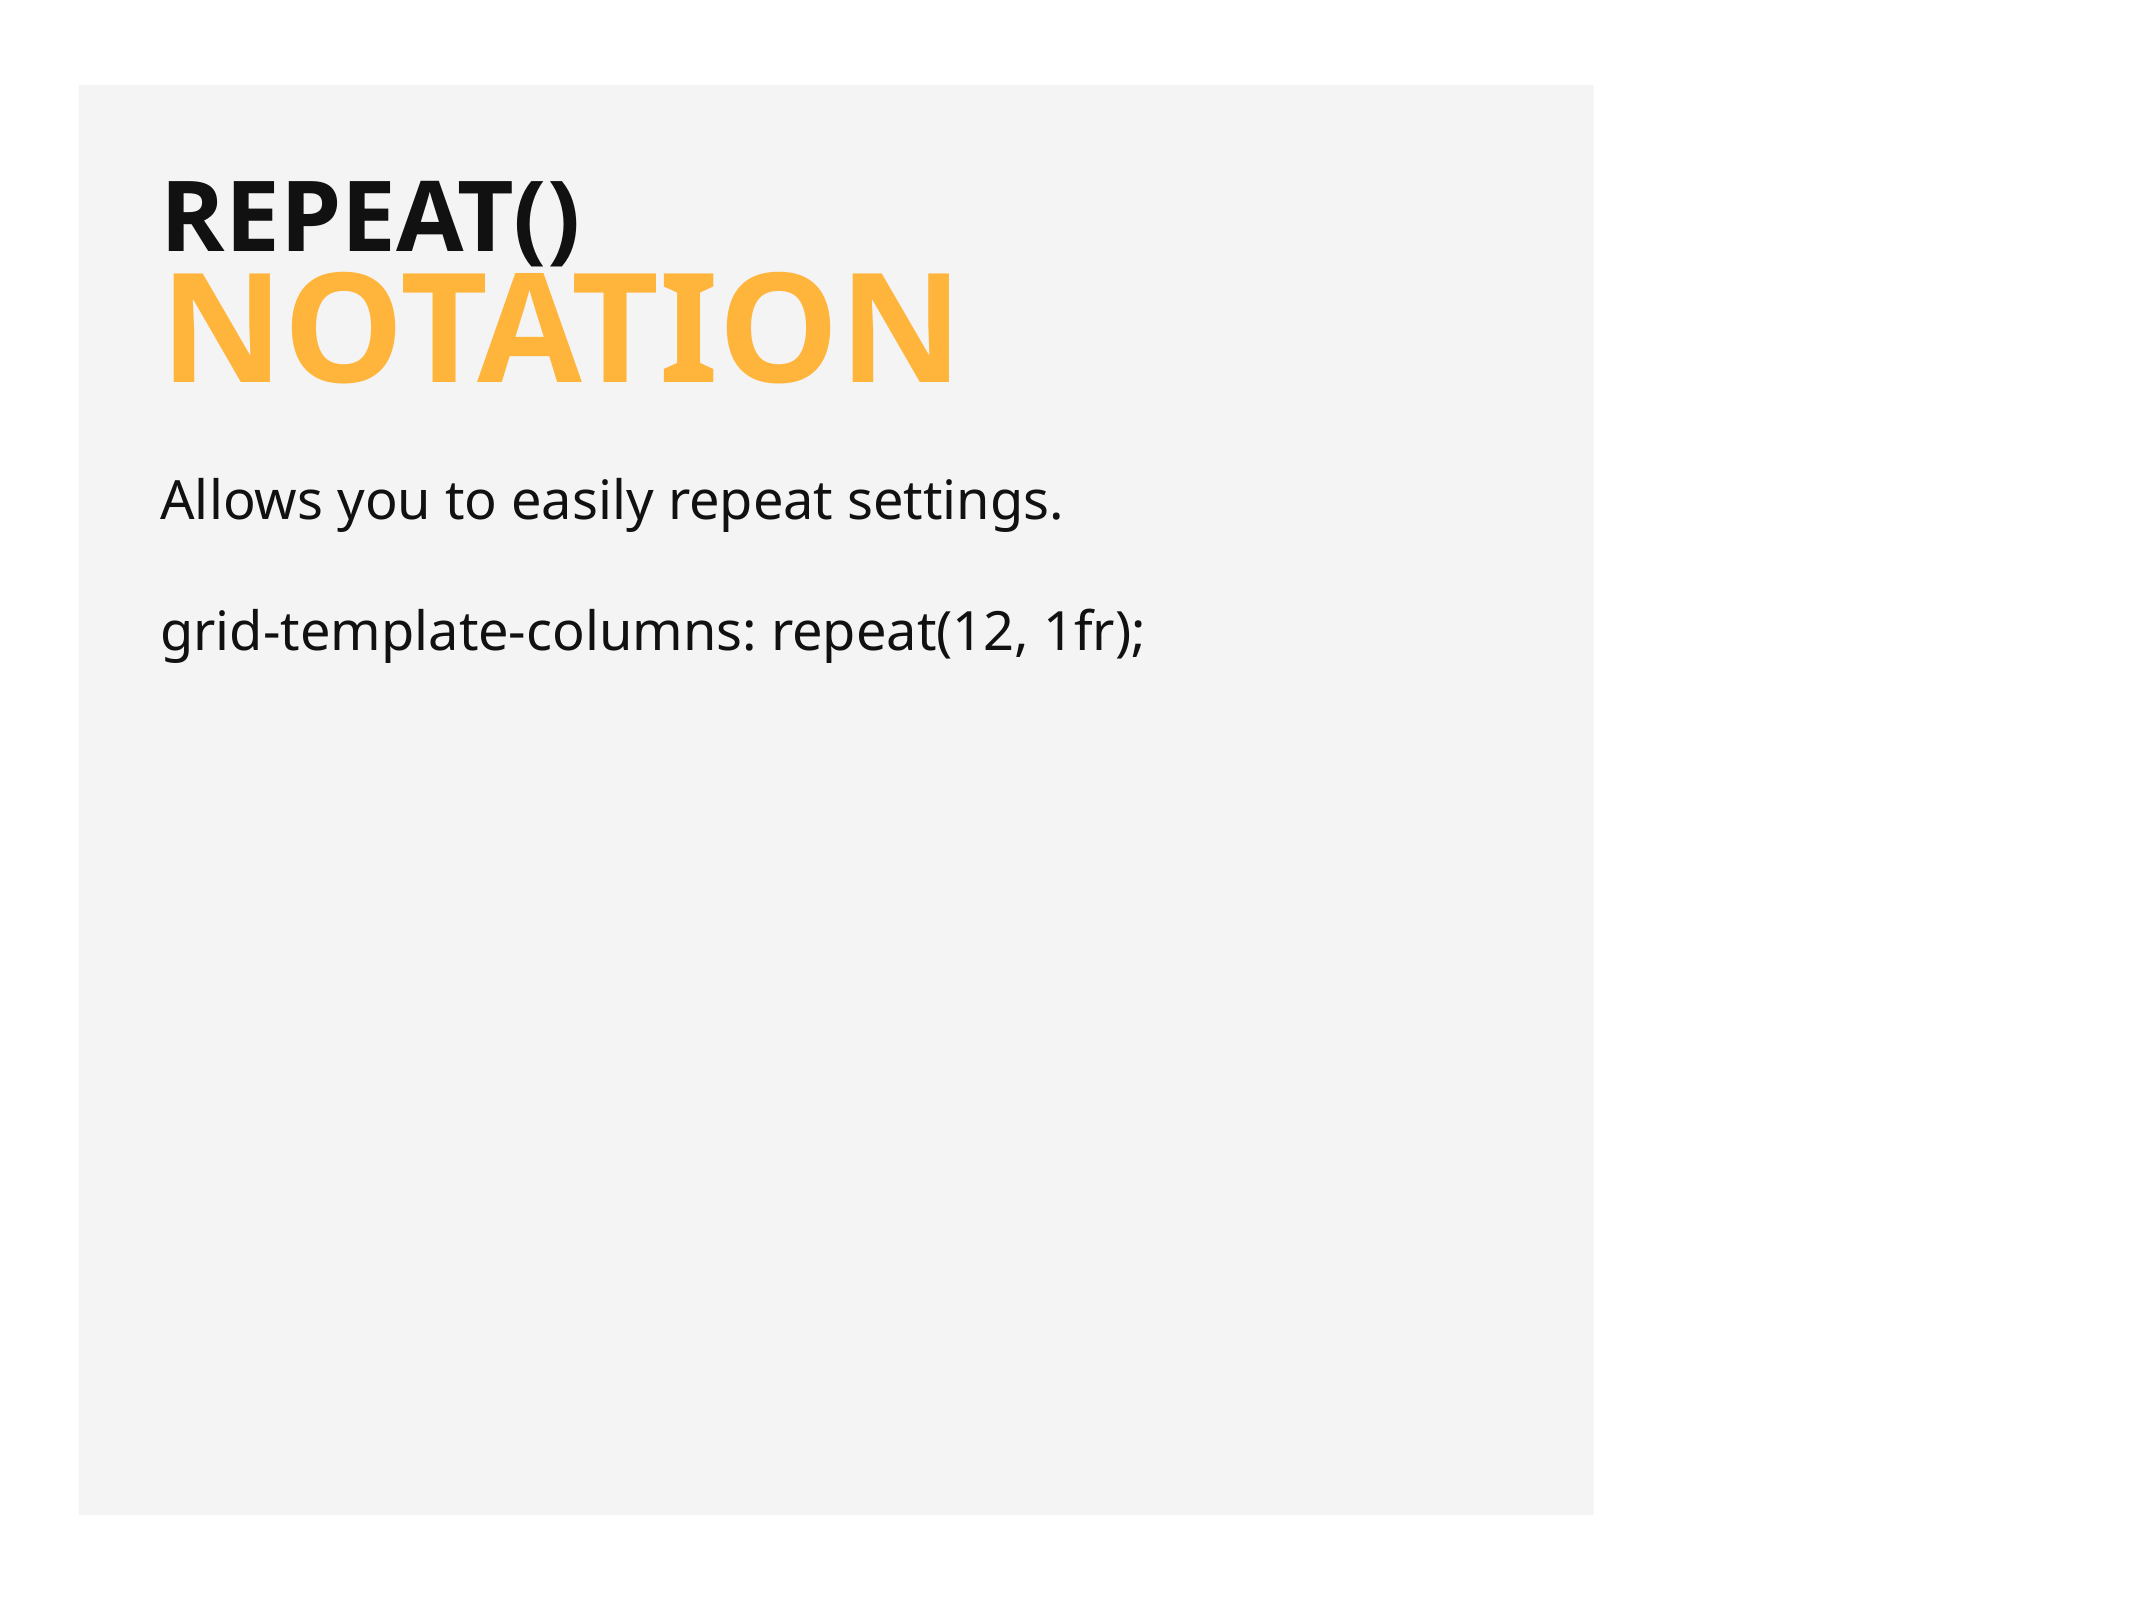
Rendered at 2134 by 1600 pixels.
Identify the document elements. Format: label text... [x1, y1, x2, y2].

title repeat() notation [151, 75, 1870, 422]
text_box [78, 85, 1594, 1515]
text_box Allows you to easily repeat settings. grid-template-columns: repeat(12, 1fr); [152, 424, 1922, 1265]
